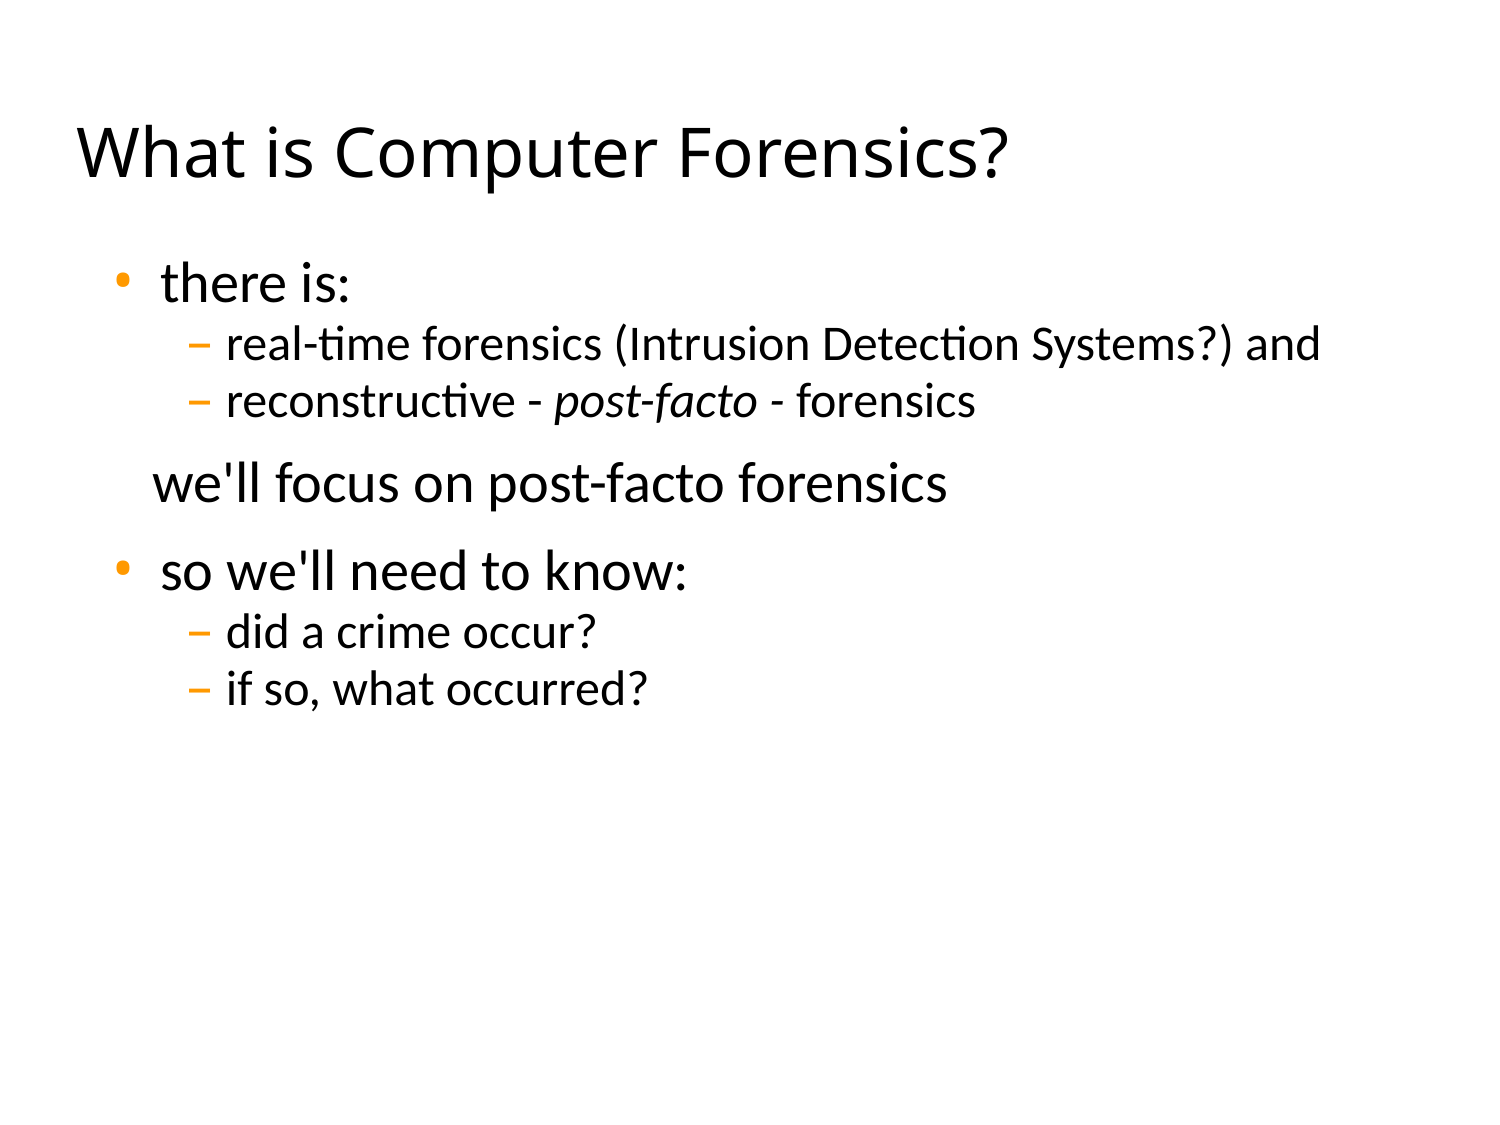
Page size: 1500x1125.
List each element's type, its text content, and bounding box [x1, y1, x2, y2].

title What is Computer Forensics? [76, 90, 1416, 225]
list there is: real-time forensics (Intrusion Detection Systems?) and reconstructive - post-facto - forensics we'll focus on post-facto forensics so we'll need to know: did a crime occur? if so, what occurred? [112, 243, 1418, 955]
